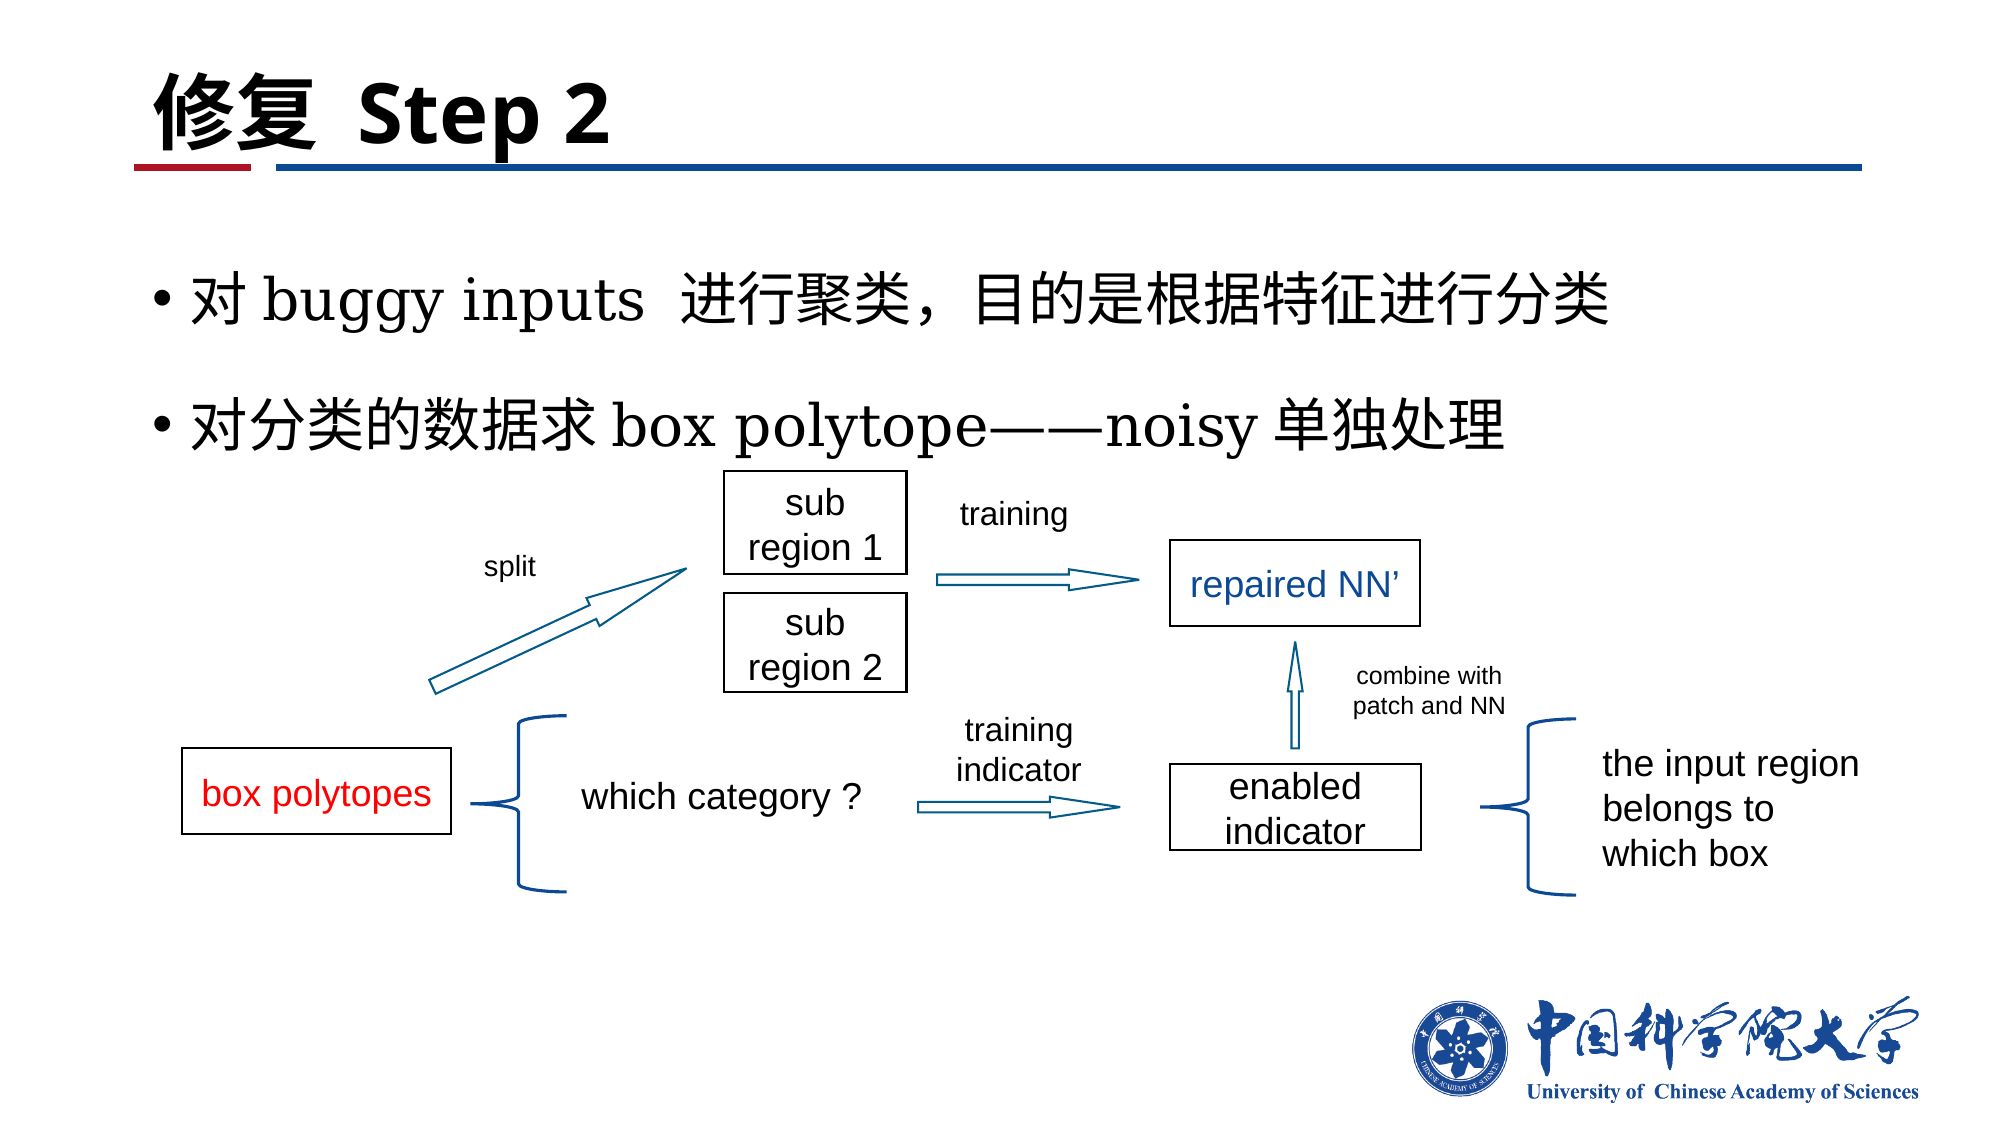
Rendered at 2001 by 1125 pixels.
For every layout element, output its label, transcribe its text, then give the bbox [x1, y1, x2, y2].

text_box repaired NN’ [1169, 539, 1421, 627]
text_box enabled indicator [1169, 763, 1422, 851]
text_box sub region 1 [723, 470, 908, 575]
text_box the input region belongs to which box [1587, 731, 1877, 882]
text_box [427, 567, 688, 696]
text_box which category ? [566, 764, 877, 824]
text_box training indicator [927, 700, 1111, 778]
text_box [470, 714, 567, 894]
list 对buggy inputs 进行聚类，目的是根据特征进行分类 对分类的数据求box polytope——noisy单独处理 [137, 219, 1863, 1051]
text_box [917, 795, 1121, 819]
text_box sub region 2 [723, 592, 908, 693]
text_box [1480, 717, 1577, 897]
text_box training [927, 484, 1111, 561]
text_box [936, 568, 1140, 592]
text_box split [437, 539, 583, 590]
text_box combine with patch and NN [1319, 651, 1540, 729]
title 修复 Step 2 [137, 0, 1863, 168]
picture [1412, 996, 1919, 1103]
text_box box polytopes [181, 747, 452, 835]
text_box [1286, 641, 1304, 750]
